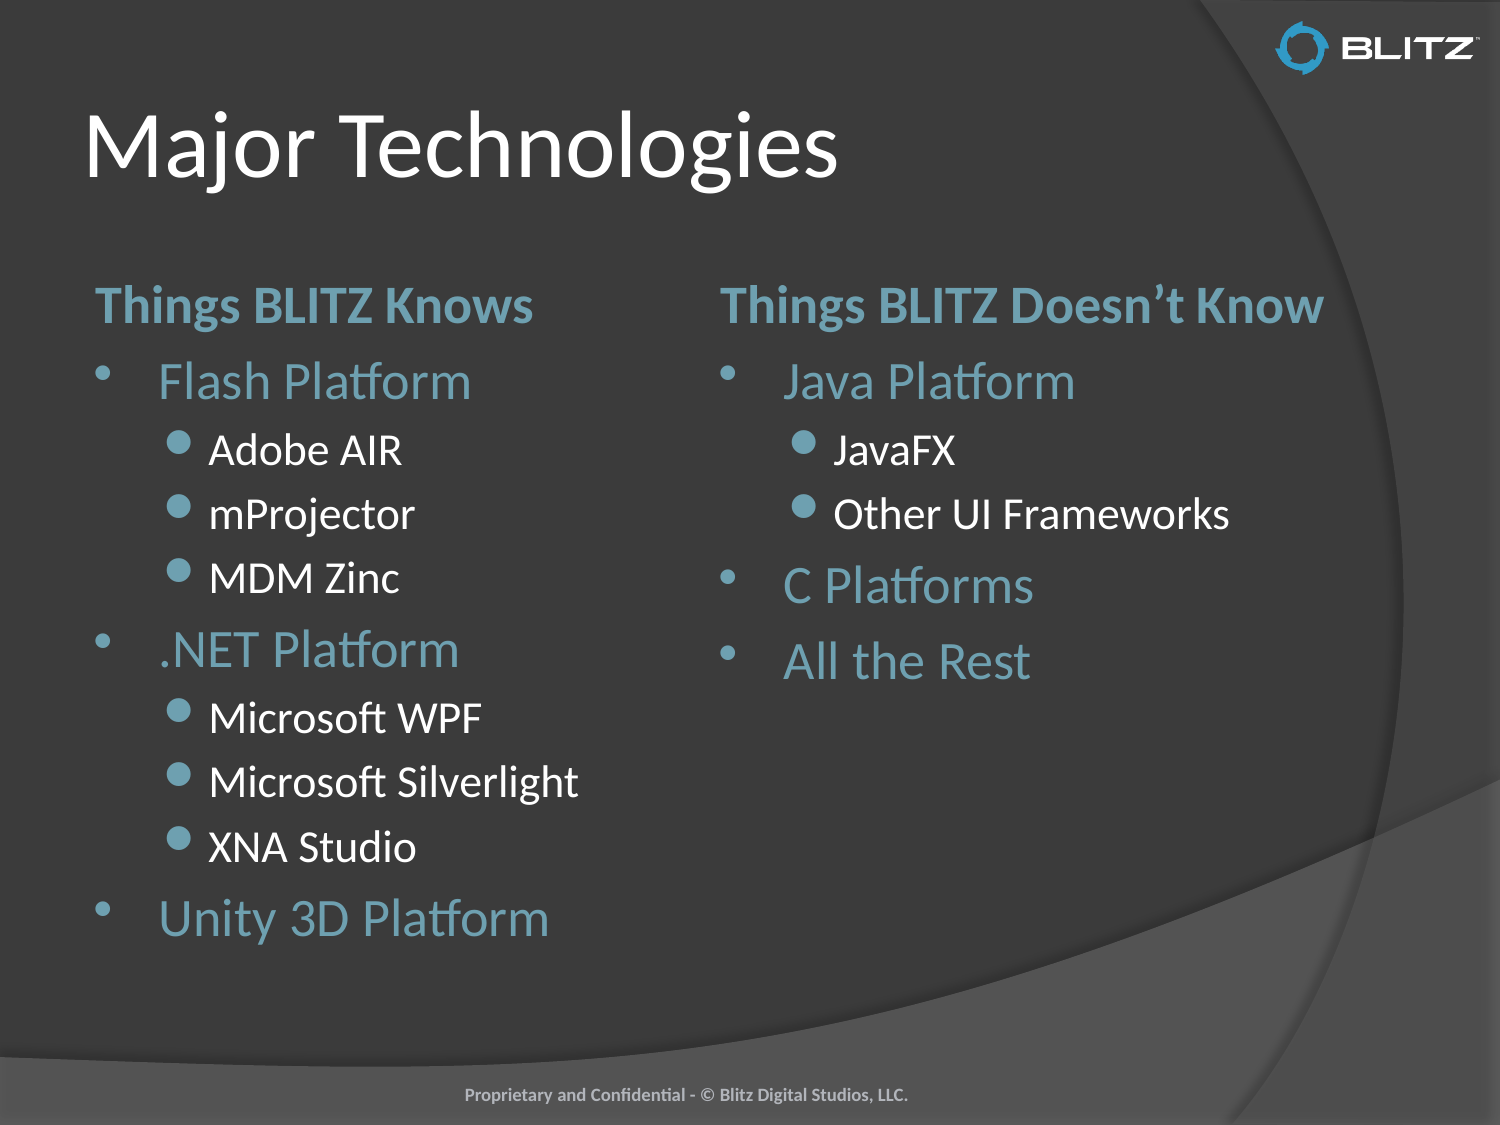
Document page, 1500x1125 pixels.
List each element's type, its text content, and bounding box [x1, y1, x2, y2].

picture [1275, 21, 1480, 75]
list Things BLITZ Doesn’t Know Java Platform JavaFX Other UI Frameworks C Platforms All the Rest [699, 262, 1363, 1005]
title Major Technologies [75, 45, 1300, 233]
list Things BLITZ Knows Flash Platform Adobe AIR mProjector MDM Zinc .NET Platform Microsoft WPF Microsoft Silverlight XNA Studio Unity 3D Platform [75, 262, 675, 1005]
